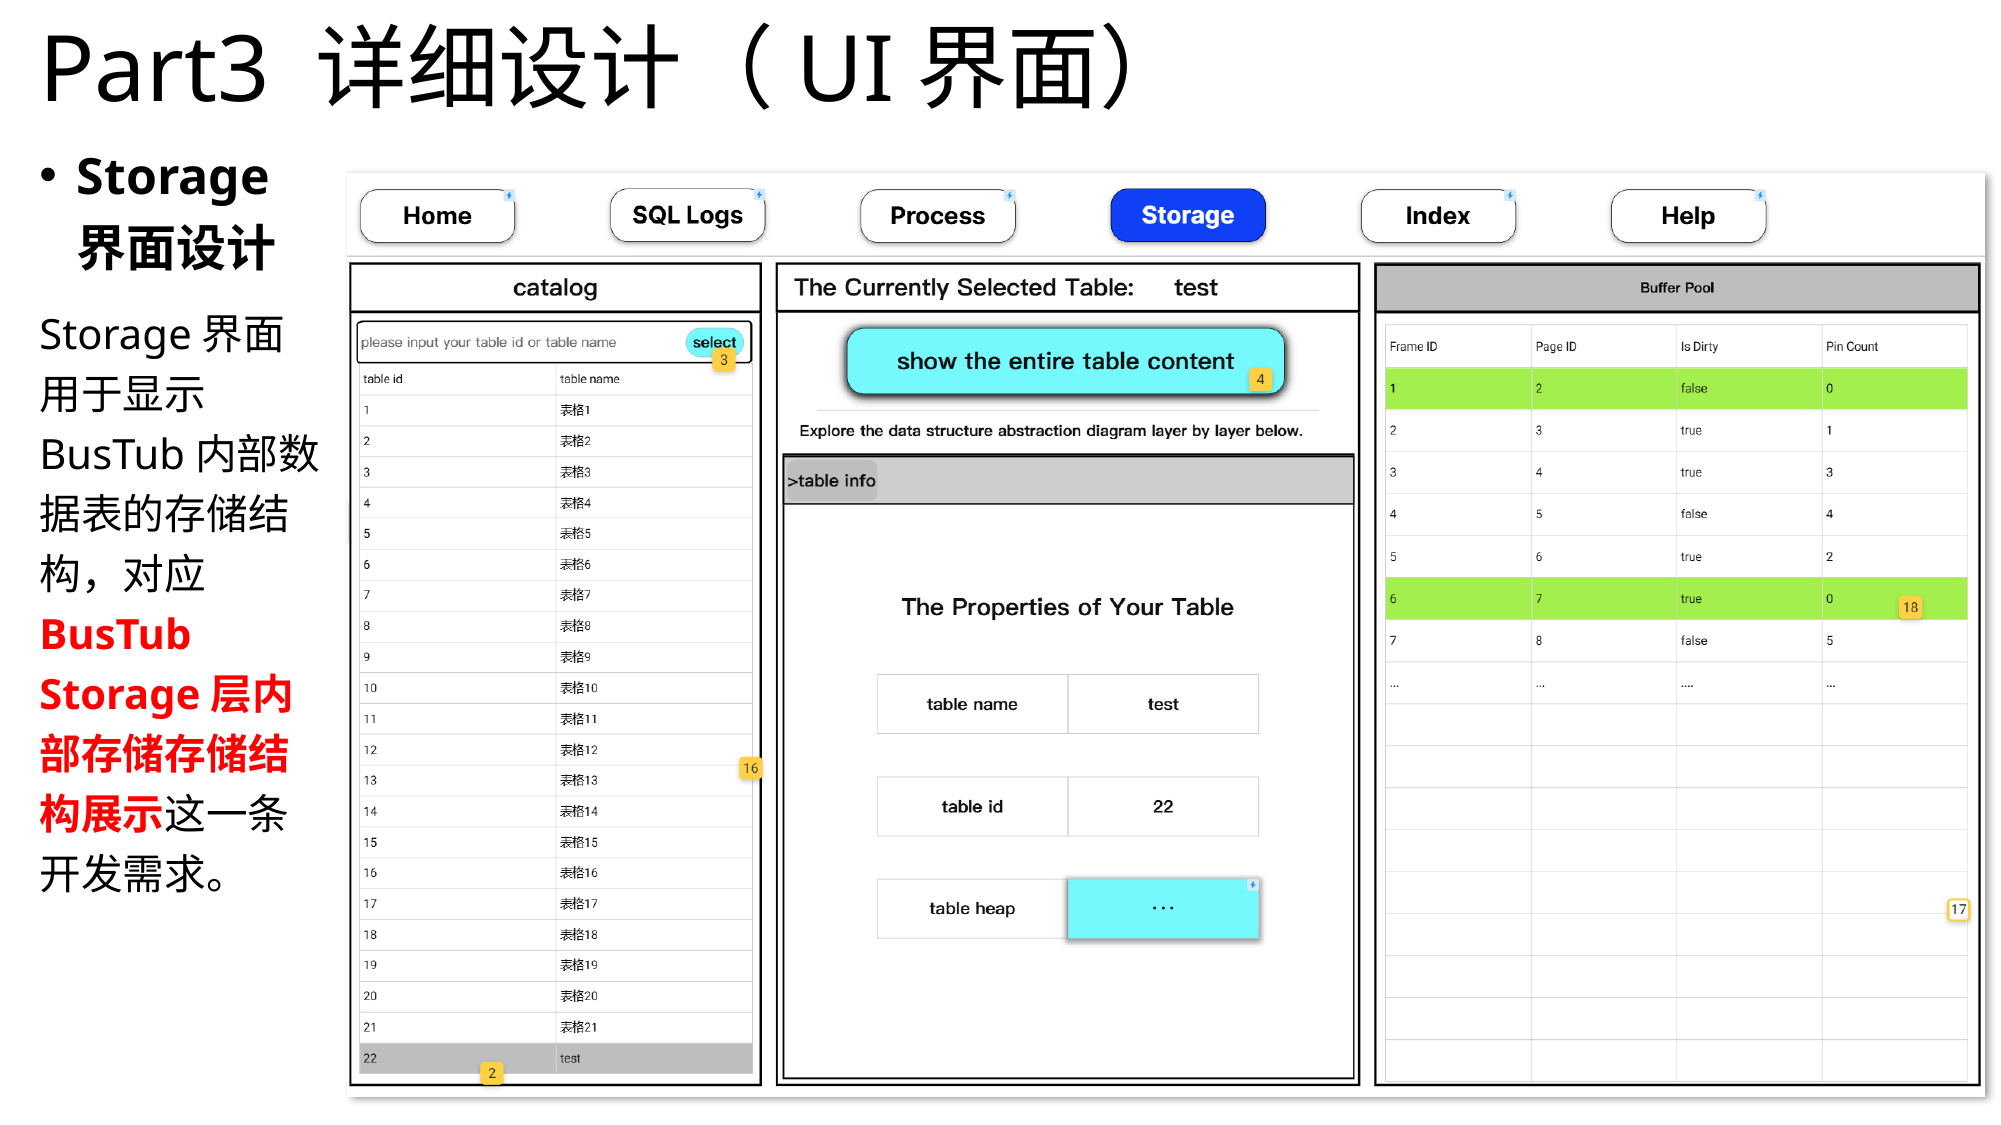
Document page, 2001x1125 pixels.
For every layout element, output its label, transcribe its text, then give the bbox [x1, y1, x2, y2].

picture [347, 171, 1985, 1097]
title Part3 详细设计（UI界面） [24, 0, 1750, 181]
list Storage界面设计 Storage界面用于显示BusTub内部数据表的存储结构，对应BusTub Storage层内部存储存储结构展示这一条开发需求。 [24, 125, 338, 1088]
